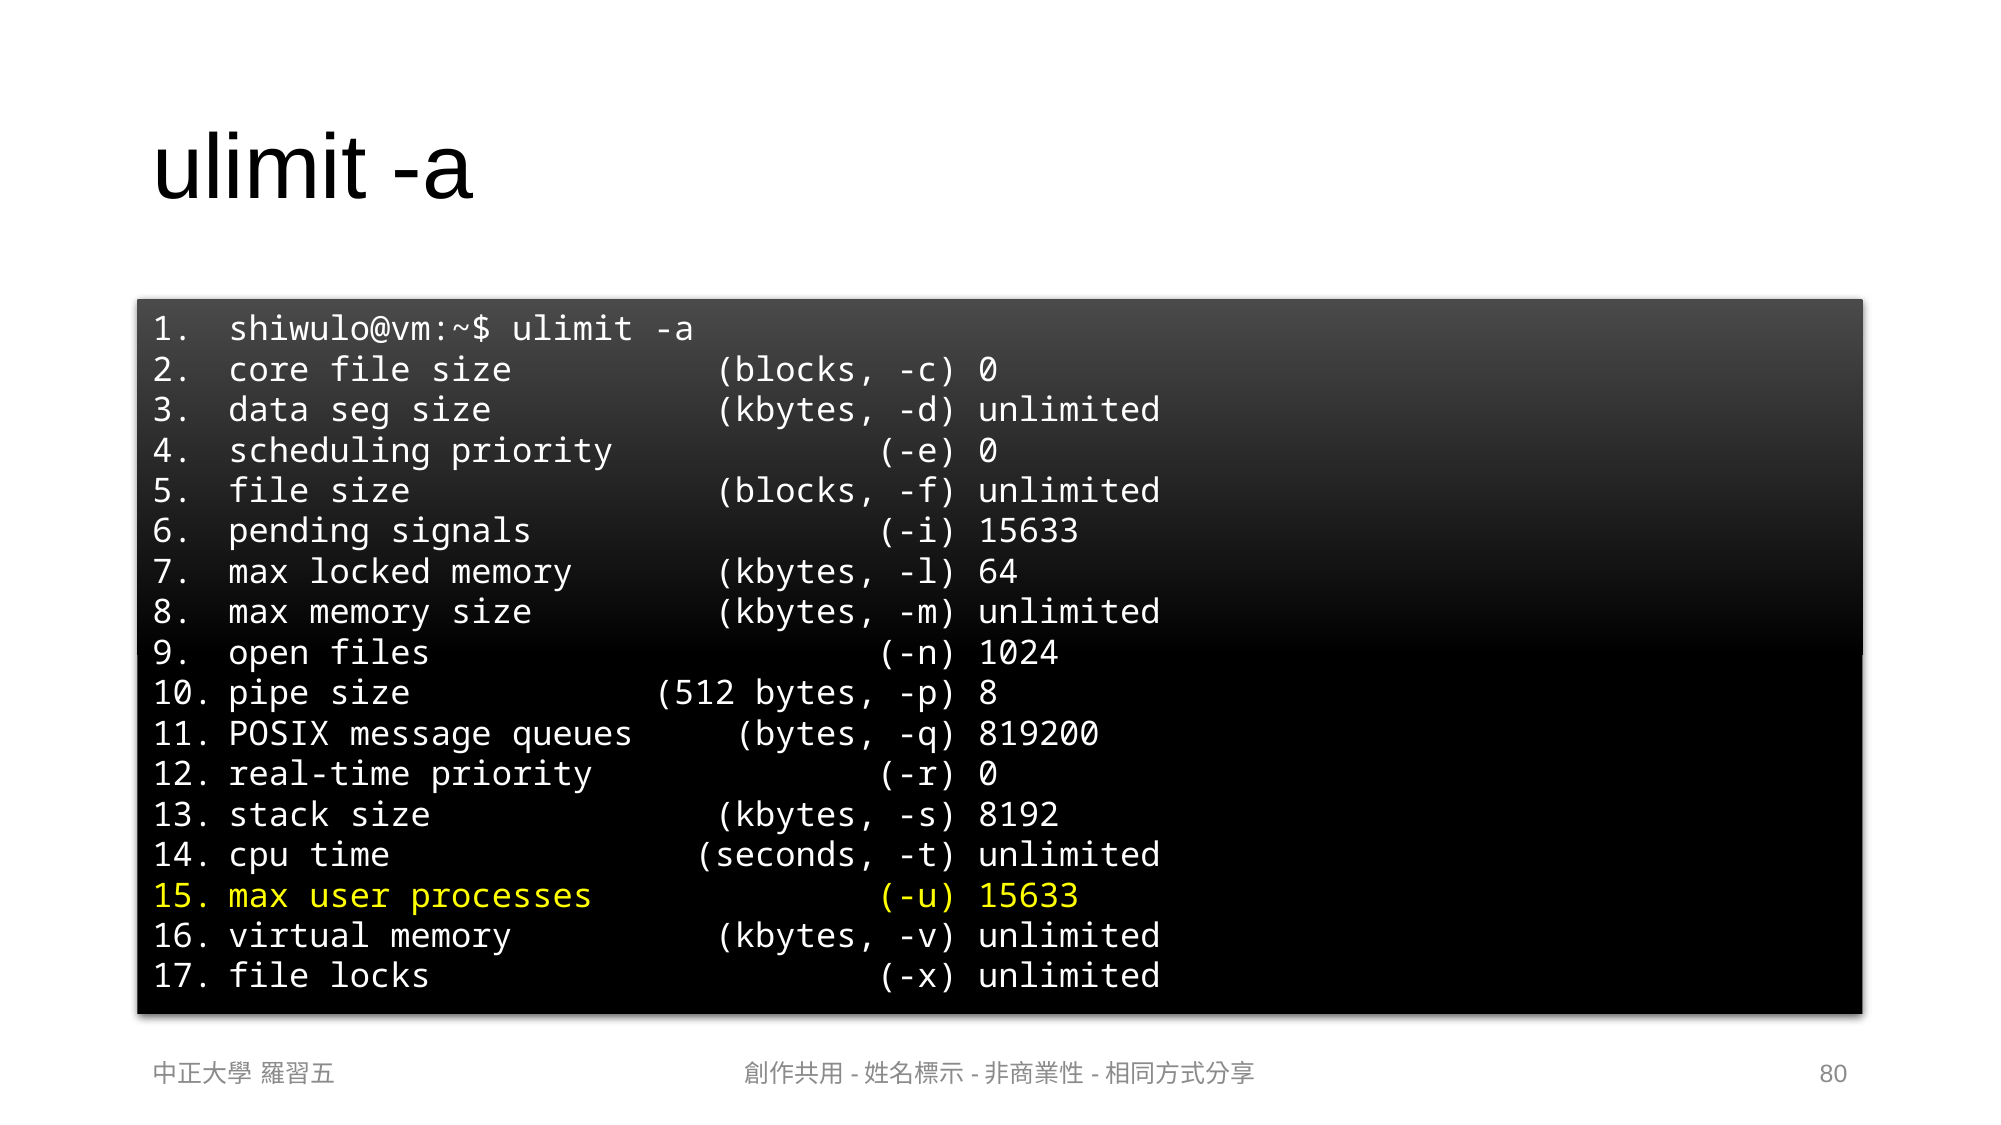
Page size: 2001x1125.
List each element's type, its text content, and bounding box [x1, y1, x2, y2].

slide_number 中正大學 羅習五 [137, 1042, 588, 1103]
footer 創作共用-姓名標示-非商業性-相同方式分享 [662, 1042, 1338, 1103]
slide_number 80 [1412, 1042, 1863, 1103]
list shiwulo@vm:~$ ulimit -a core file size (blocks, -c) 0 data seg size (kbytes, -d) unlimited scheduling priority (-e) 0 file size (blocks, -f) unlimited pending signals (-i) 15633 max locked memory (kbytes, -l) 64 max memory size (kbytes, -m) unlimited open files (-n) 1024 pipe size (512 bytes, -p) 8 POSIX message queues (bytes, -q) 819200 real-time priority (-r) 0 stack size (kbytes, -s) 8192 cpu time (seconds, -t) unlimited max user processes (-u) 15633 virtual memory (kbytes, -v) unlimited file locks (-x) unlimited [137, 299, 1863, 1014]
title ulimit -a [137, 59, 1863, 278]
